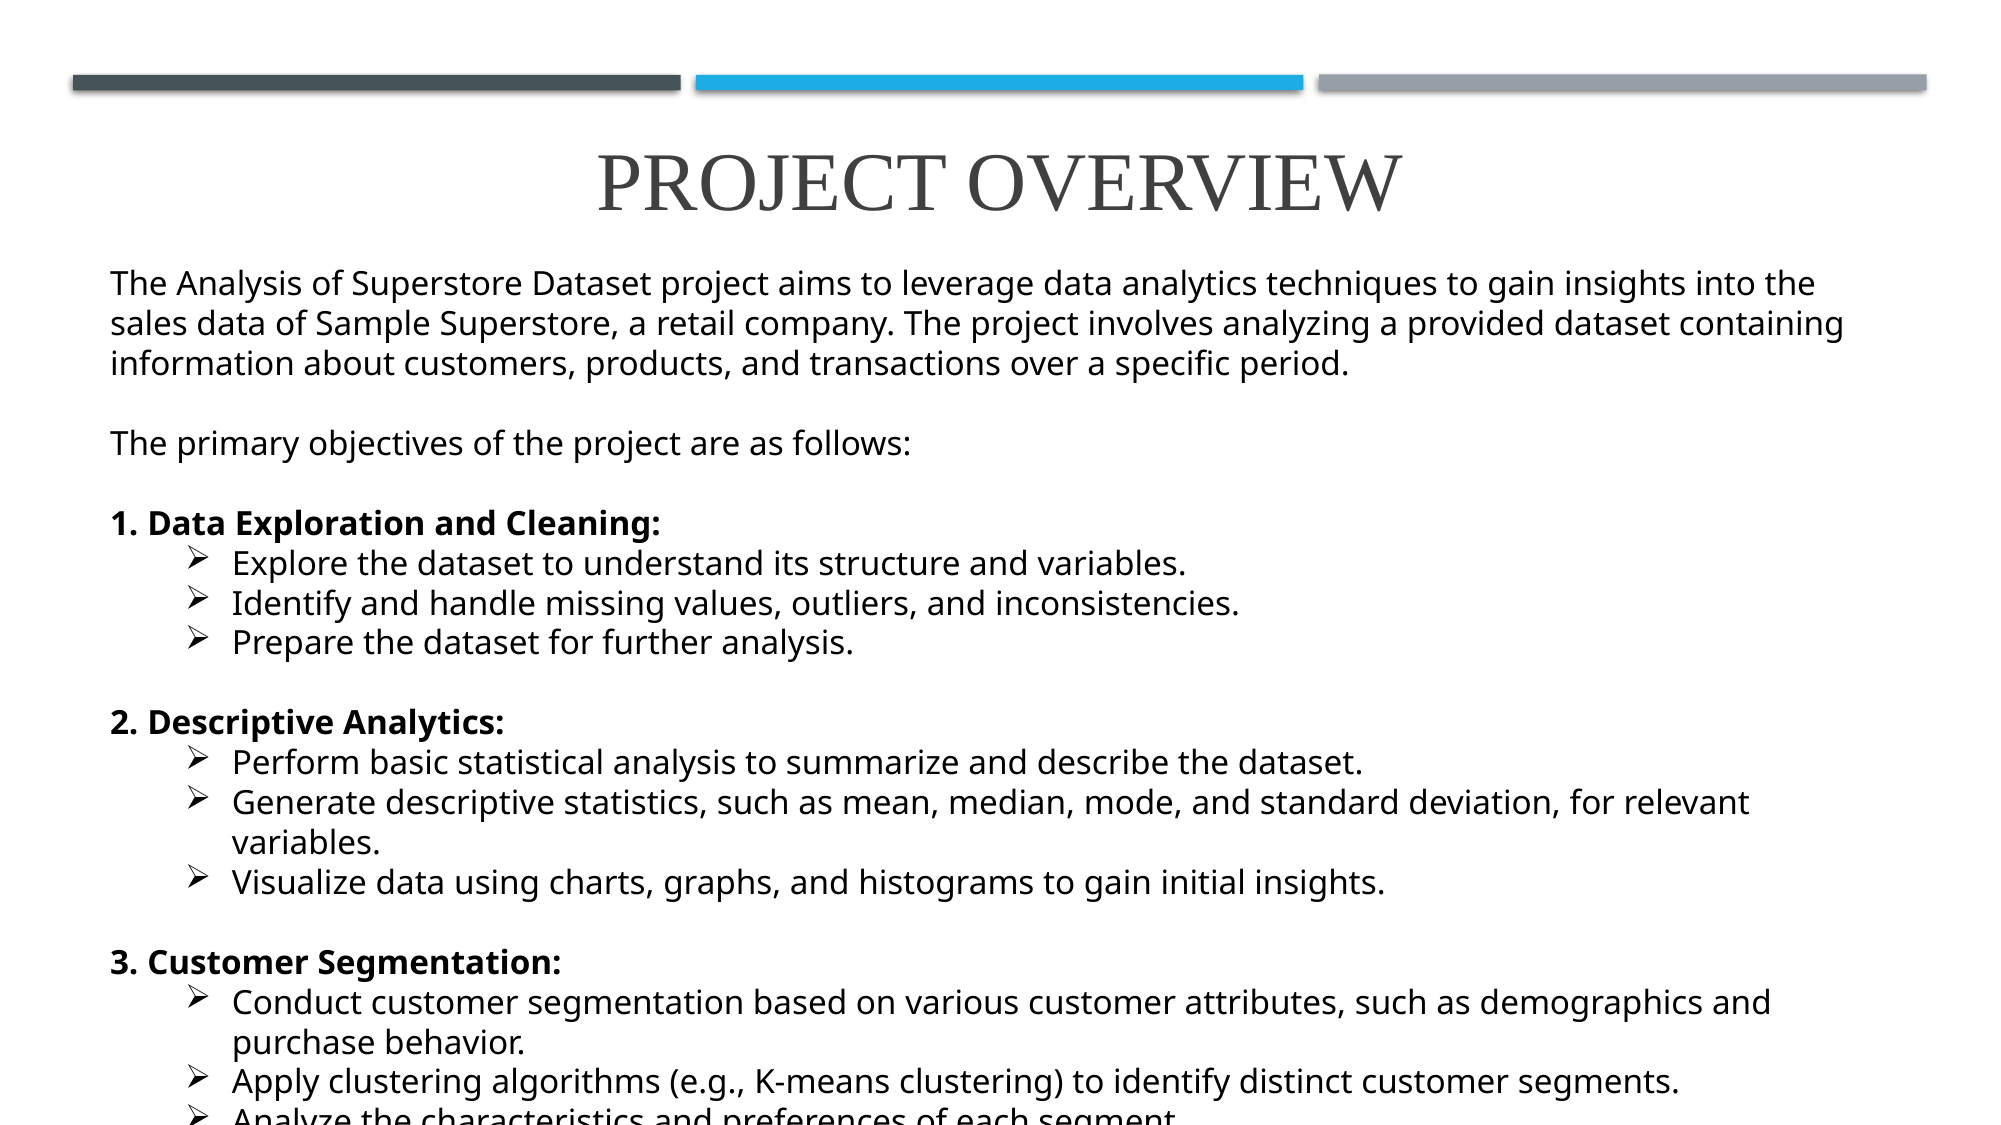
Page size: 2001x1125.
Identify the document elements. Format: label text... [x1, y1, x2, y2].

text_box The Analysis of Superstore Dataset project aims to leverage data analytics techniques to gain insights into the sales data of Sample Superstore, a retail company. The project involves analyzing a provided dataset containing information about customers, products, and transactions over a specific period. The primary objectives of the project are as follows: 1. Data Exploration and Cleaning: Explore the dataset to understand its structure and variables. Identify and handle missing values, outliers, and inconsistencies. Prepare the dataset for further analysis. 2. Descriptive Analytics: Perform basic statistical analysis to summarize and describe the dataset. Generate descriptive statistics, such as mean, median, mode, and standard deviation, for relevant variables. Visualize data using charts, graphs, and histograms to gain initial insights. 3. Customer Segmentation: Conduct customer segmentation based on various customer attributes, such as demographics and purchase behavior. Apply clustering algorithms (e.g., K-means clustering) to identify distinct customer segments. Analyze the characteristics and preferences of each segment. [95, 254, 1905, 1125]
title PROJECT OVERVIEW [95, 115, 1905, 240]
